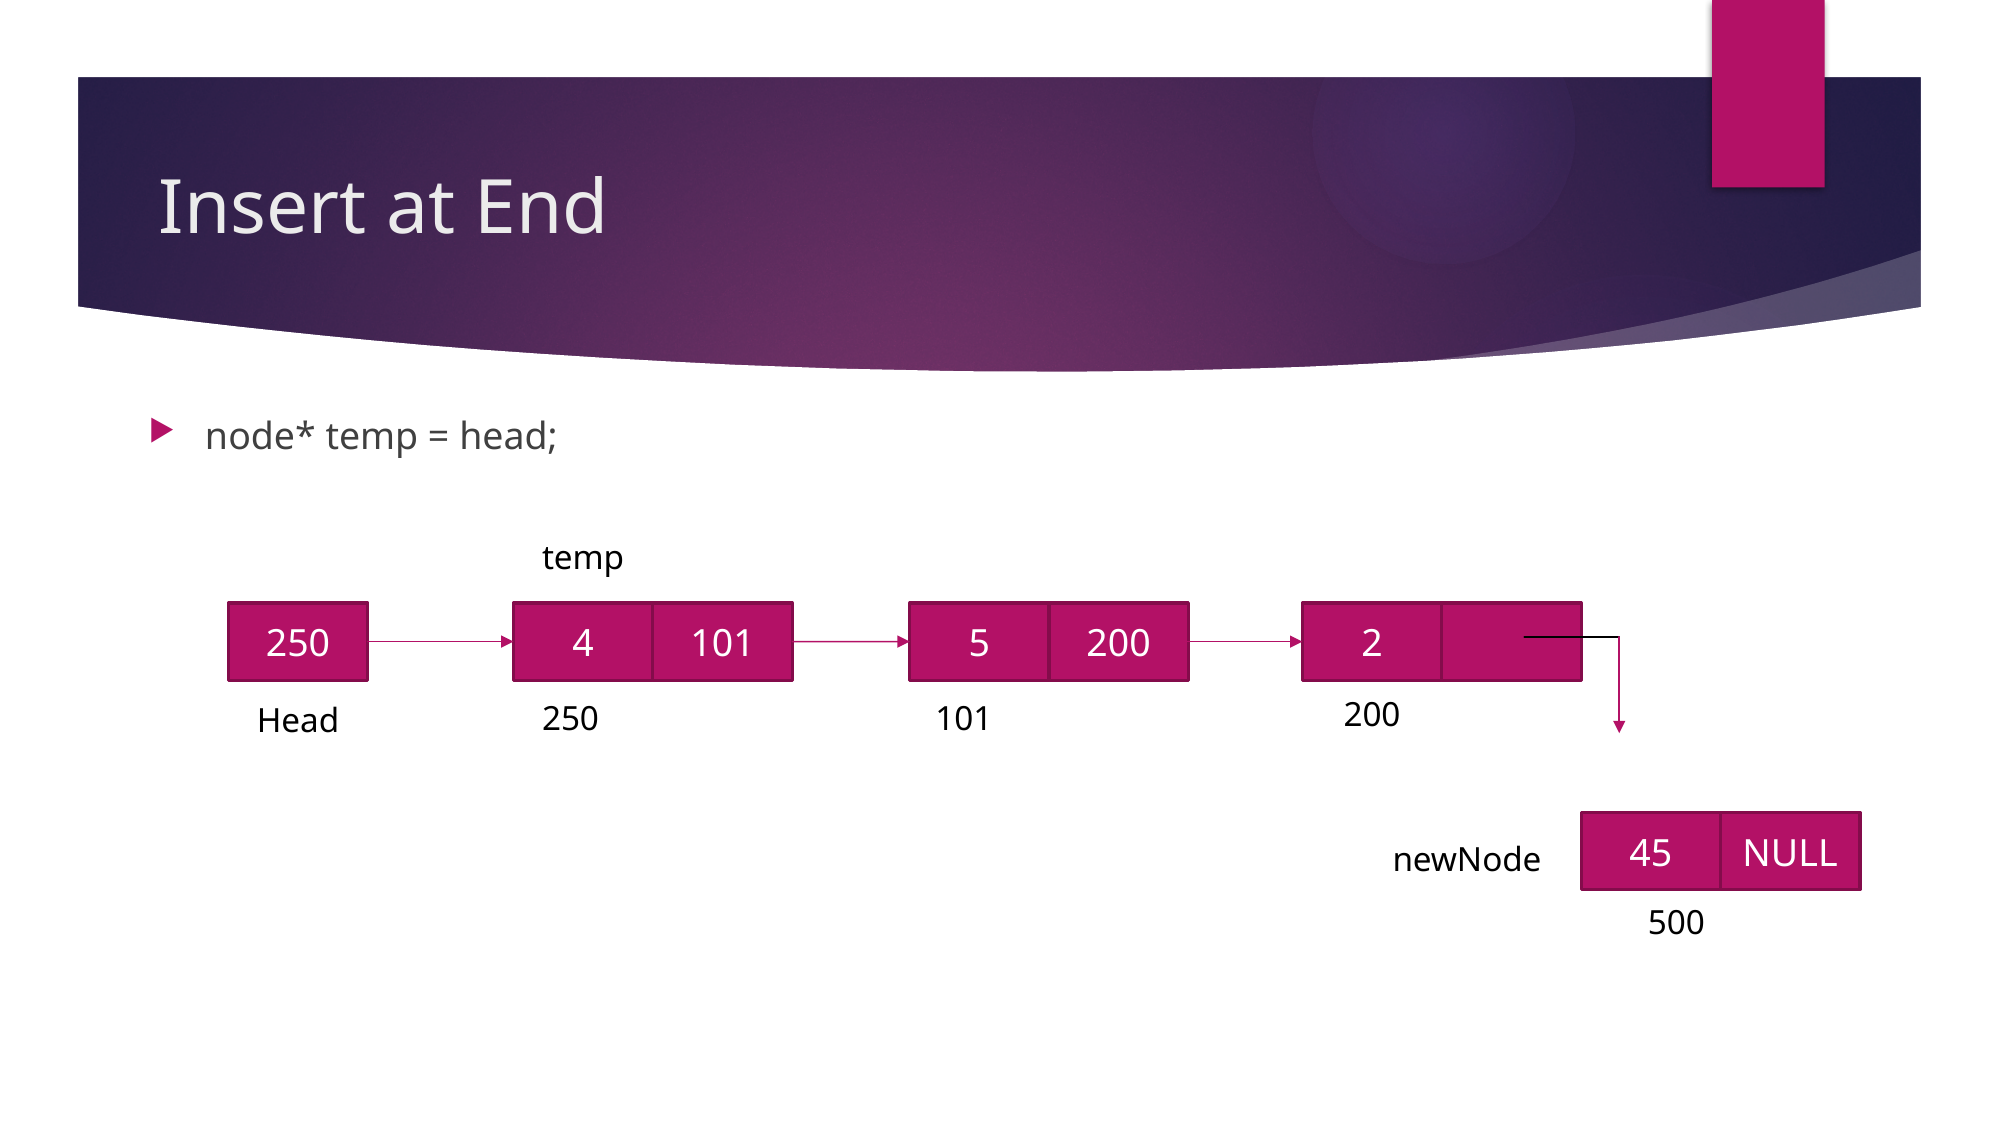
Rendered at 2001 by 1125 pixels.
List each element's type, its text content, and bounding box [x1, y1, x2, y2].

text_box 101 [651, 601, 794, 682]
text_box NULL [1719, 811, 1862, 891]
text_box 200 [1301, 693, 1443, 734]
text_box 45 [1580, 811, 1719, 891]
text_box 4 [512, 601, 651, 682]
list node* temp = head; [133, 404, 1582, 966]
text_box [1440, 601, 1583, 682]
text_box newNode [1361, 837, 1573, 880]
text_box 250 [499, 696, 642, 737]
text_box 200 [1048, 601, 1190, 682]
text_box 2 [1301, 601, 1440, 682]
text_box 500 [1570, 900, 1782, 943]
text_box 250 [227, 601, 369, 682]
text_box Head [227, 698, 369, 740]
title Insert at End [144, 145, 1582, 262]
text_box temp [512, 536, 654, 577]
text_box 101 [893, 696, 1035, 737]
text_box 5 [908, 601, 1048, 682]
